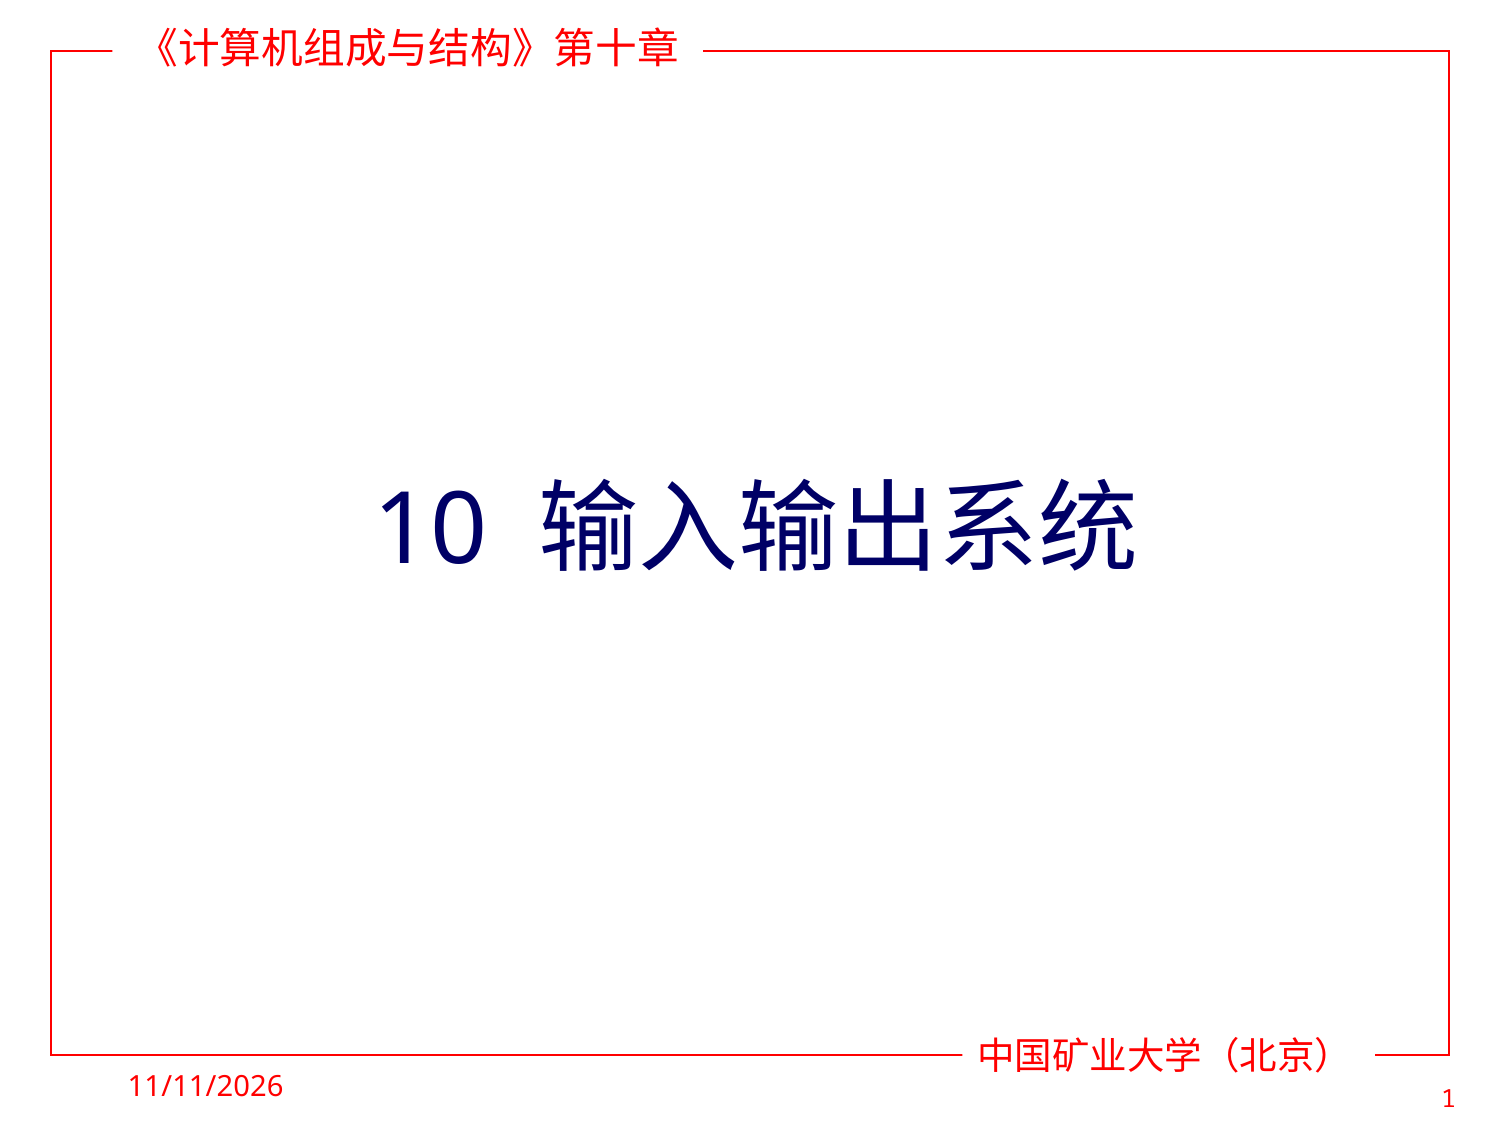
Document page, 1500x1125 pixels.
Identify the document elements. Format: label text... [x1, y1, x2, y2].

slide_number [112, 1050, 425, 1125]
subtitle 10 输入输出系统 [171, 444, 1341, 610]
